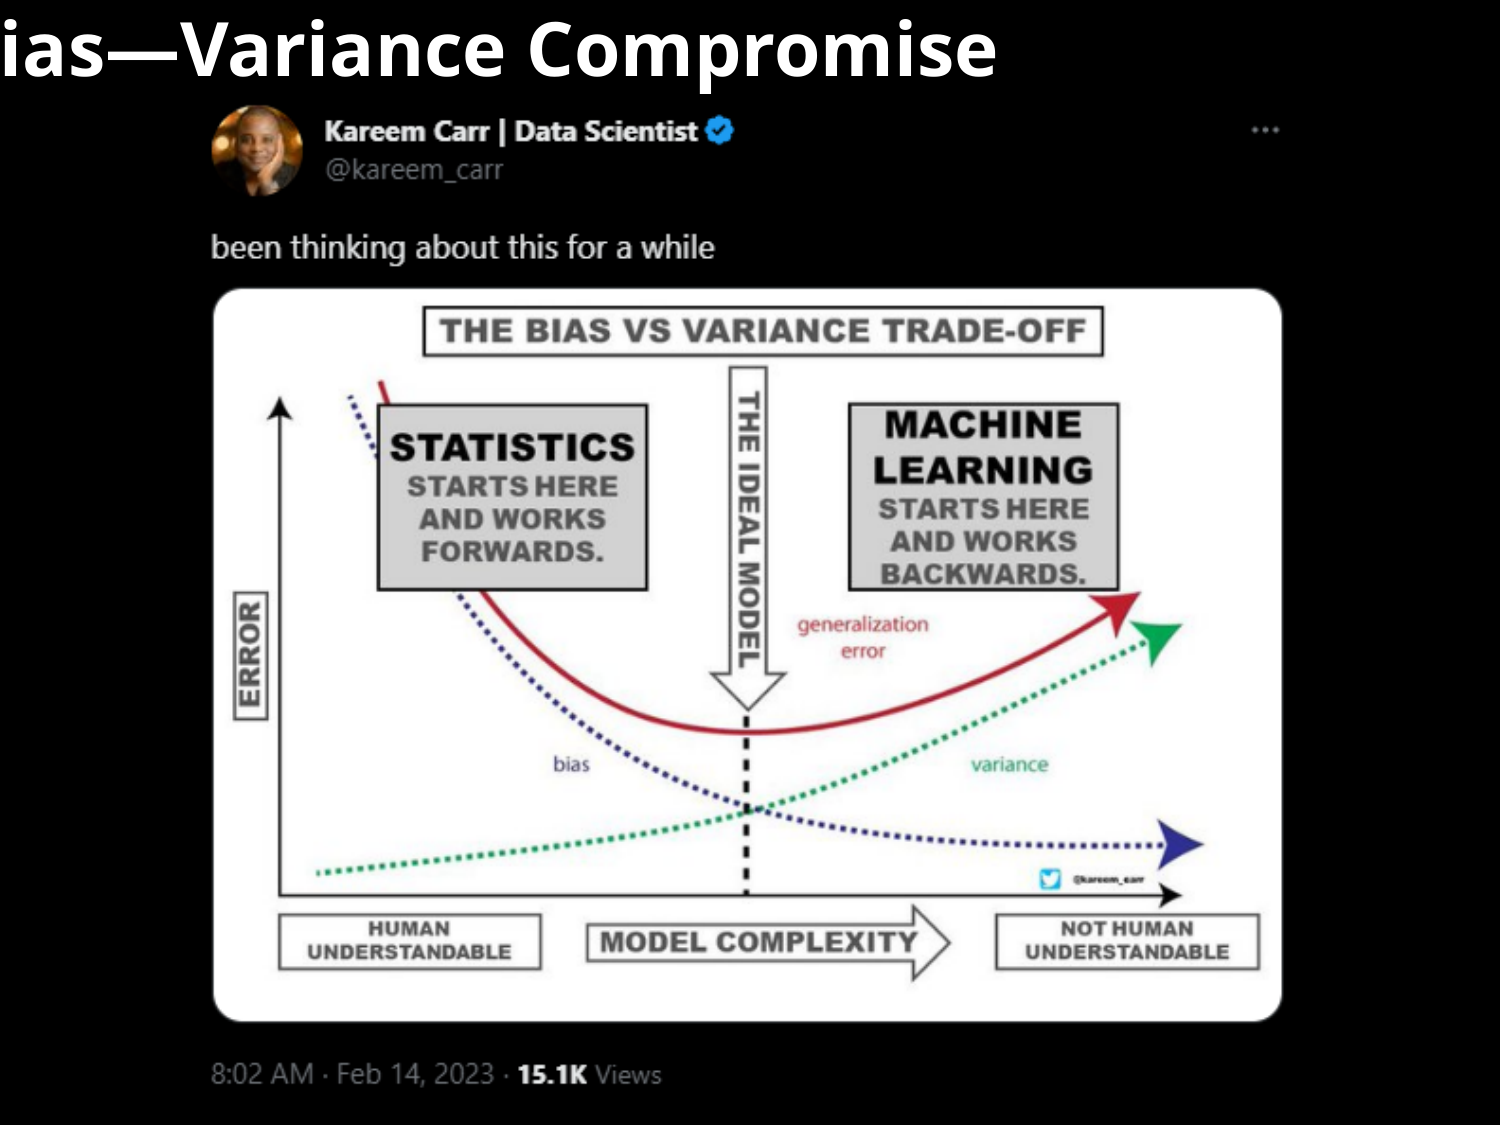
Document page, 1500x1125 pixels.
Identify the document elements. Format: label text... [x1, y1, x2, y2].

text_box Bias—Variance Compromise [0, 0, 1015, 99]
picture [199, 100, 1301, 1105]
